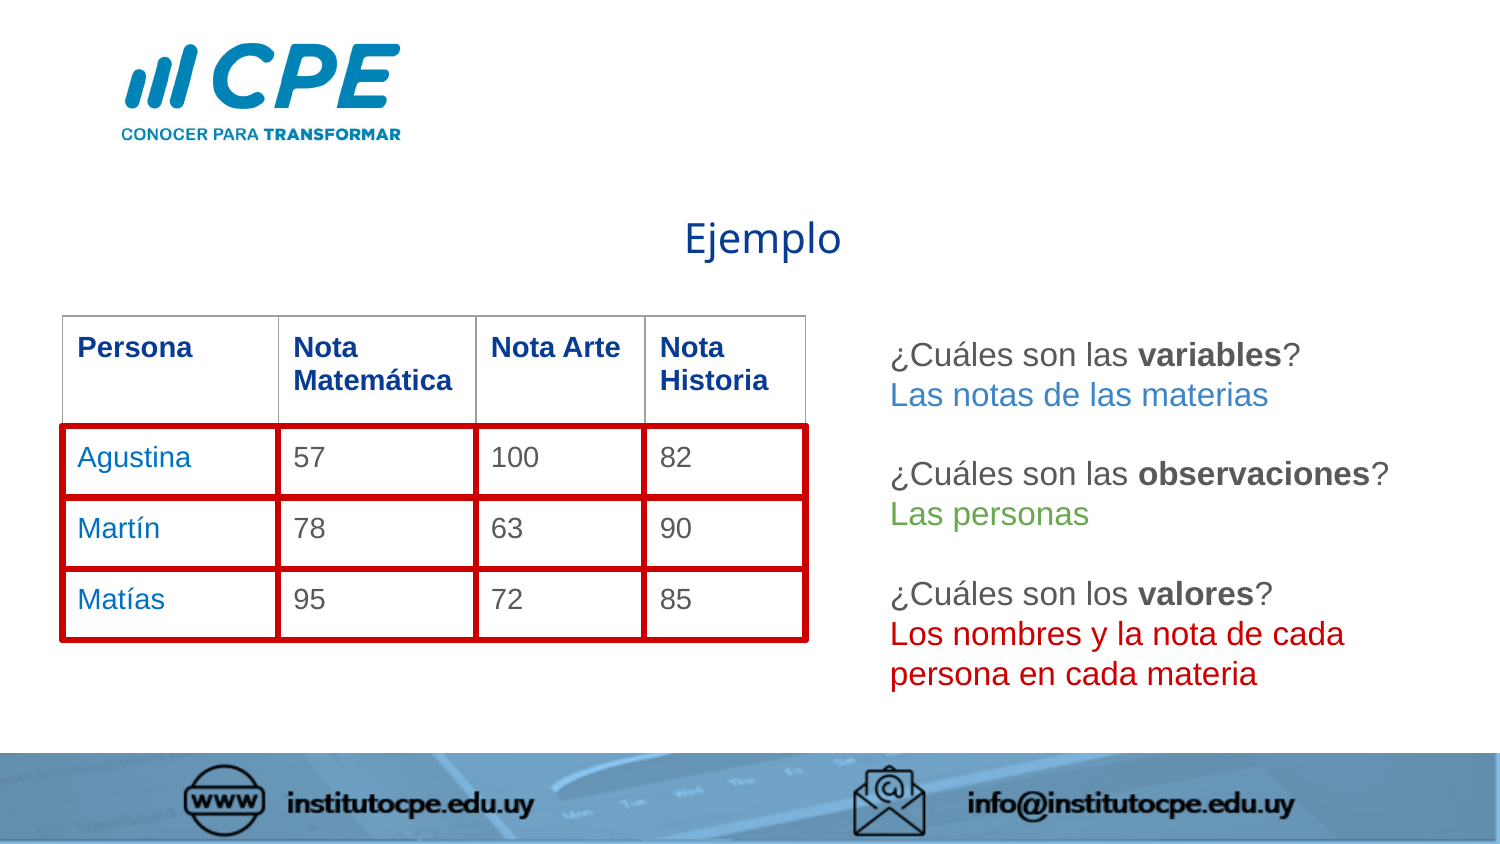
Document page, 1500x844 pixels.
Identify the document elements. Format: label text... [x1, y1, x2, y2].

text_box [278, 426, 476, 640]
text_box [62, 426, 278, 640]
table_header Nota Historia [646, 317, 805, 425]
text_box ¿Cuáles son las variables? Las notas de las materias ¿Cuáles son las observaciones? Las personas ¿Cuáles son los valores? Los nombres y la nota de cada persona en cada materia [874, 285, 1473, 728]
text_box Ejemplo [64, 197, 1462, 298]
picture [0, 753, 1500, 844]
text_box [644, 569, 806, 640]
table_header Nota Matemática [279, 317, 475, 425]
text_box [644, 426, 806, 498]
table_header Persona [63, 317, 278, 425]
text_box [476, 425, 644, 640]
text_box [644, 498, 806, 569]
table_header Nota Arte [477, 317, 644, 425]
picture [112, 0, 406, 185]
